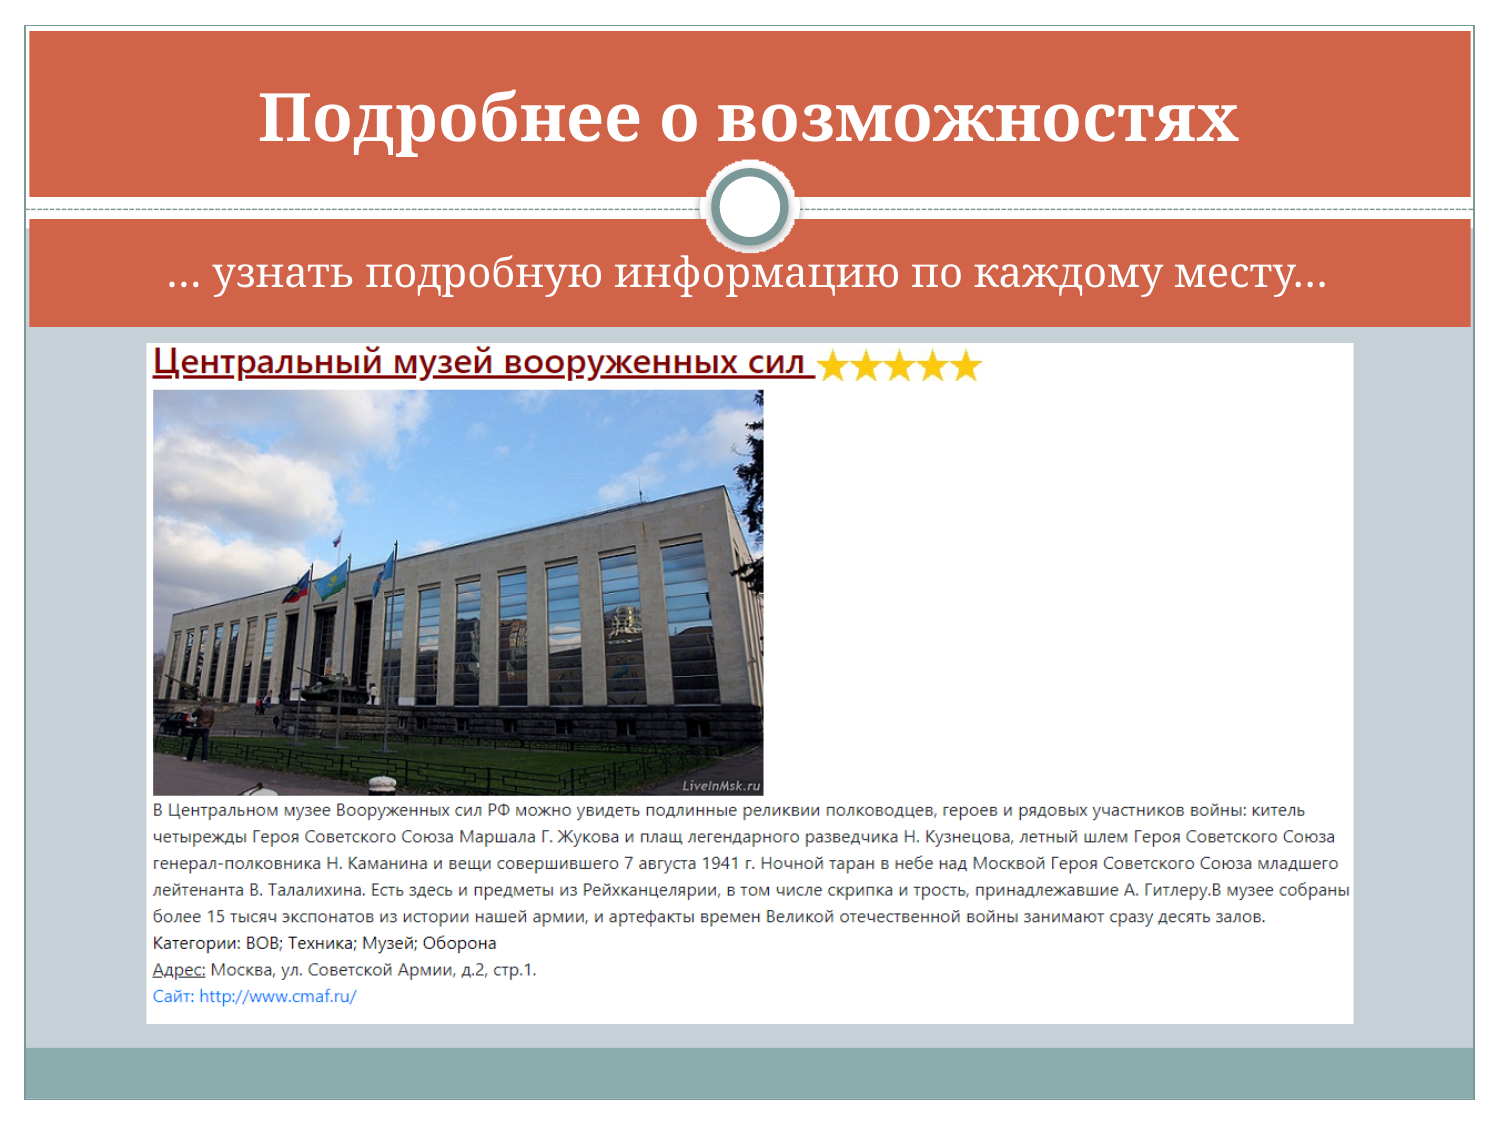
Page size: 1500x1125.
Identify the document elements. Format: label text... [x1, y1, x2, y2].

list … узнать подробную информацию по каждому месту… [49, 338, 1445, 362]
picture [29, 30, 1471, 197]
picture [146, 343, 1354, 1024]
picture [29, 219, 1471, 327]
